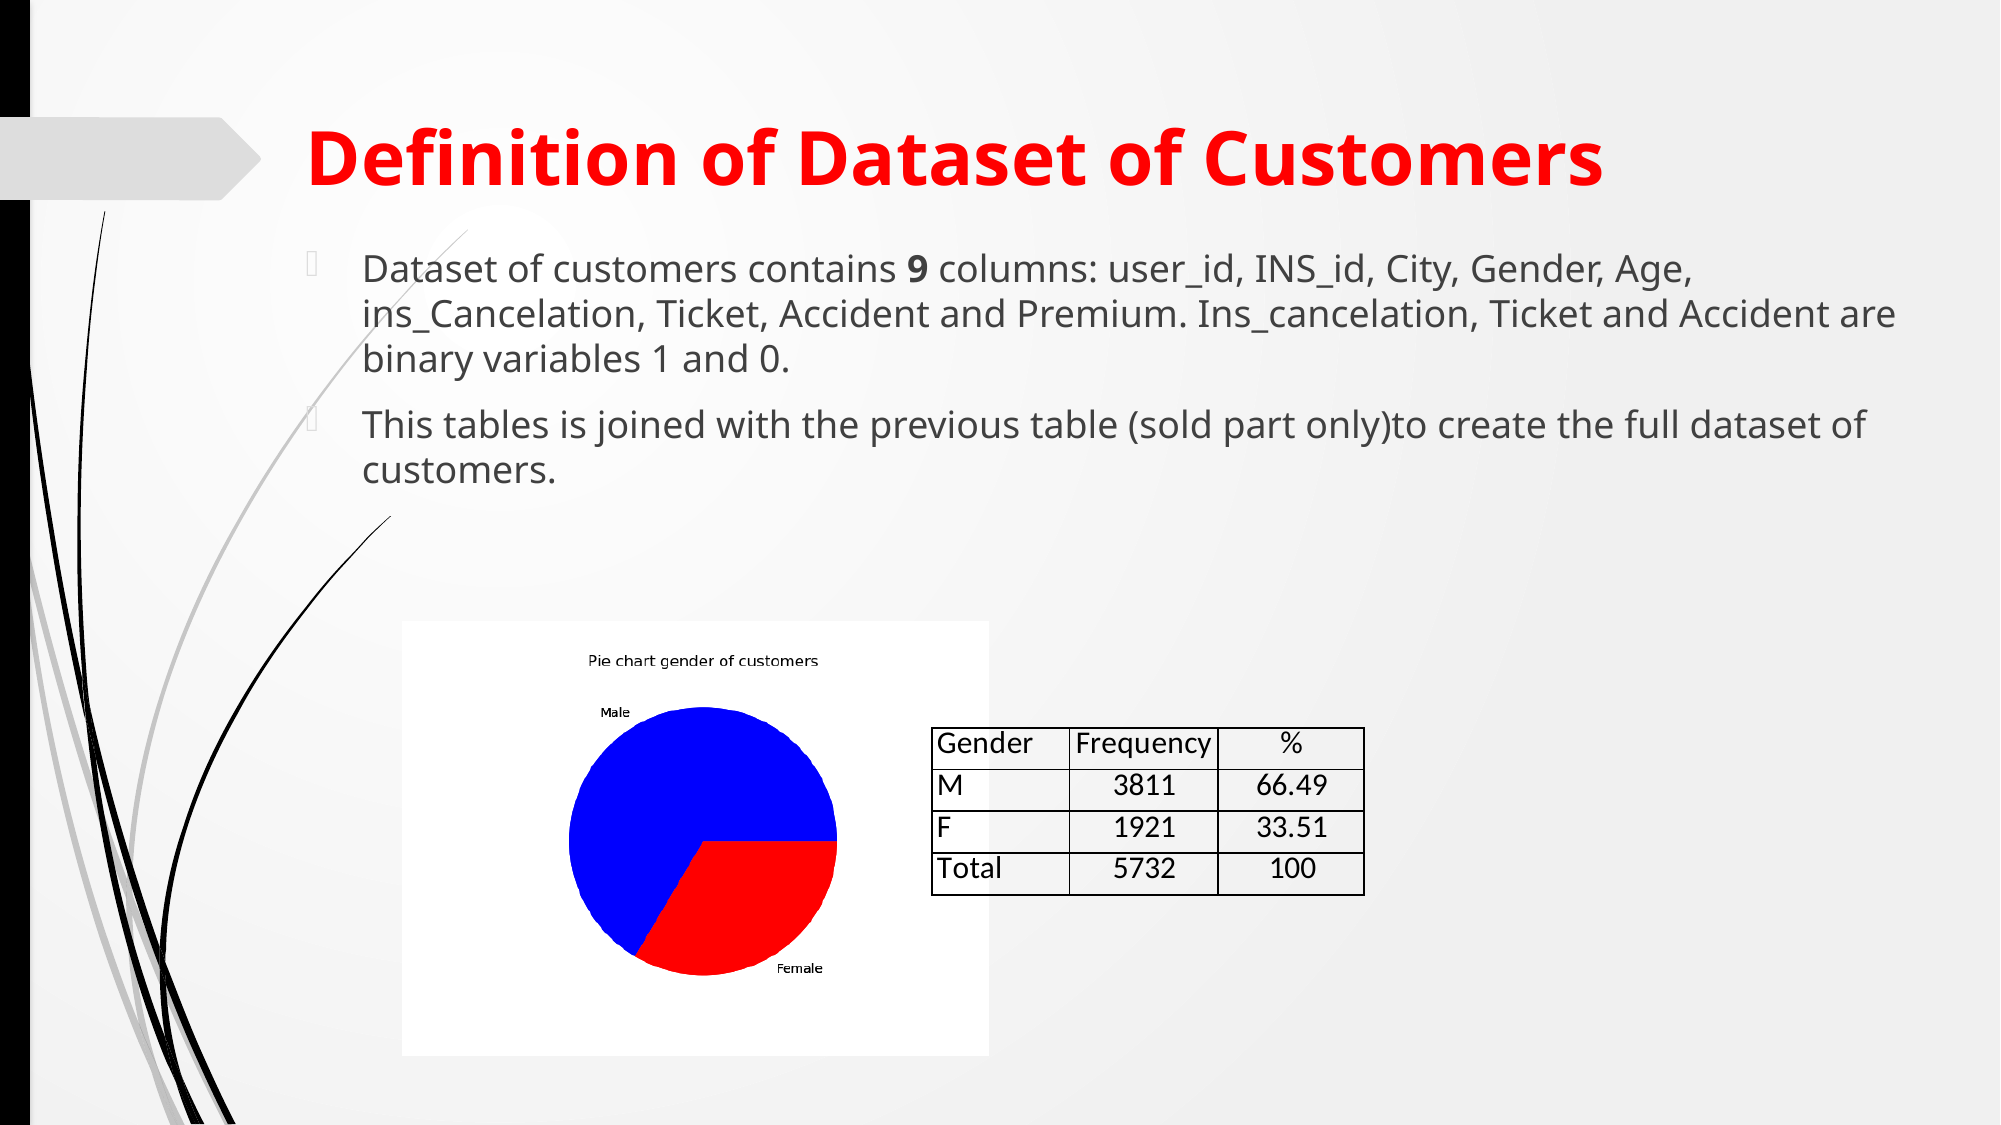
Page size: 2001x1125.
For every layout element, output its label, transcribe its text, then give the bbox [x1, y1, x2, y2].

list Dataset of customers contains 9 columns: user_id, INS_id, City, Gender, Age, ins_Cancelation, Ticket, Accident and Premium. Ins_cancelation, Ticket and Accident are binary variables 1 and 0. This tables is joined with the previous table (sold part only)to create the full dataset of customers. [290, 171, 1943, 1072]
picture [402, 621, 1367, 1056]
title Definition of Dataset of Customers [290, 102, 1753, 171]
